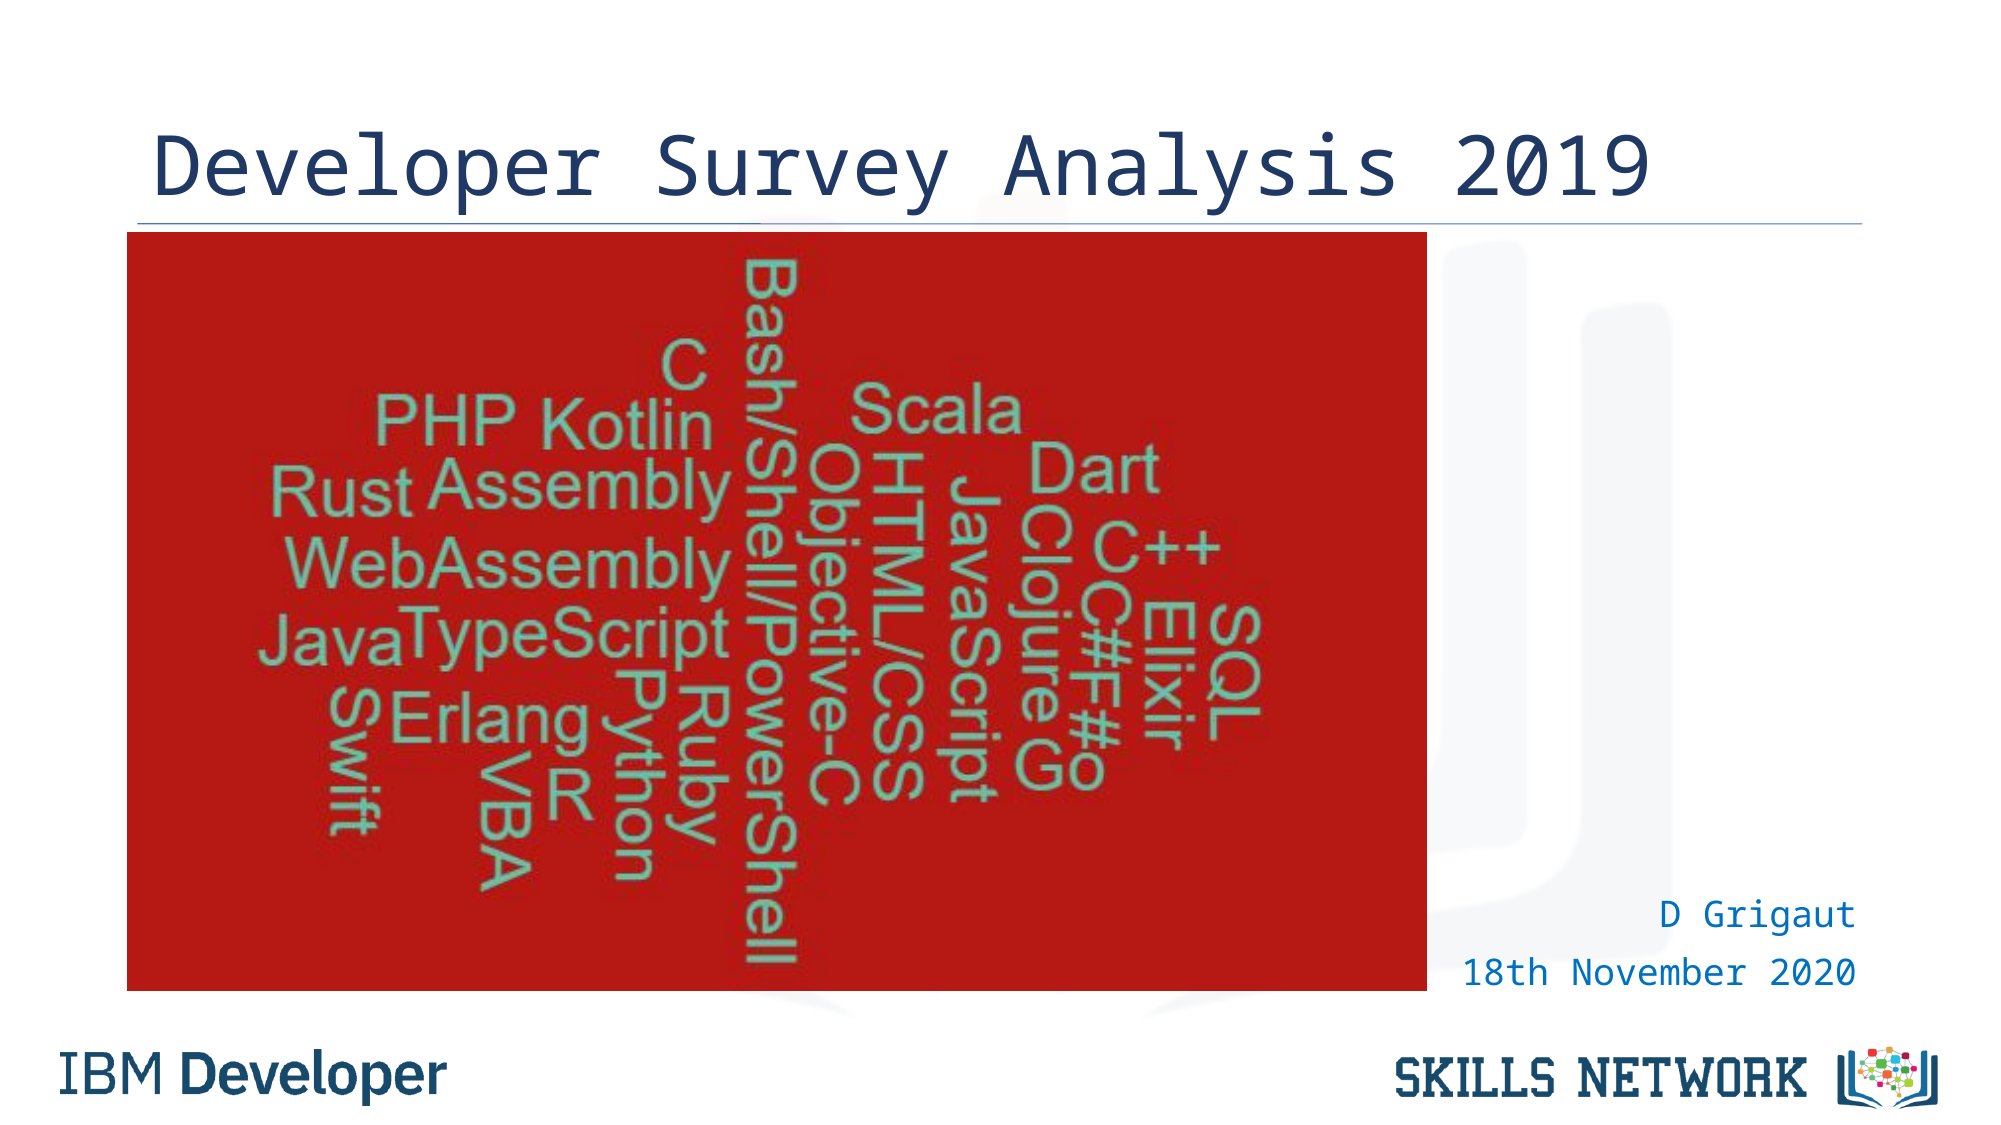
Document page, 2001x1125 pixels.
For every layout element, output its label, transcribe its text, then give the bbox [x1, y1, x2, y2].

title Developer Survey Analysis 2019 [137, 59, 1863, 278]
picture [1390, 1045, 1945, 1111]
picture [55, 1045, 459, 1108]
list D Grigaut 18th November 2020 [1445, 888, 1873, 1004]
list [127, 232, 1427, 992]
